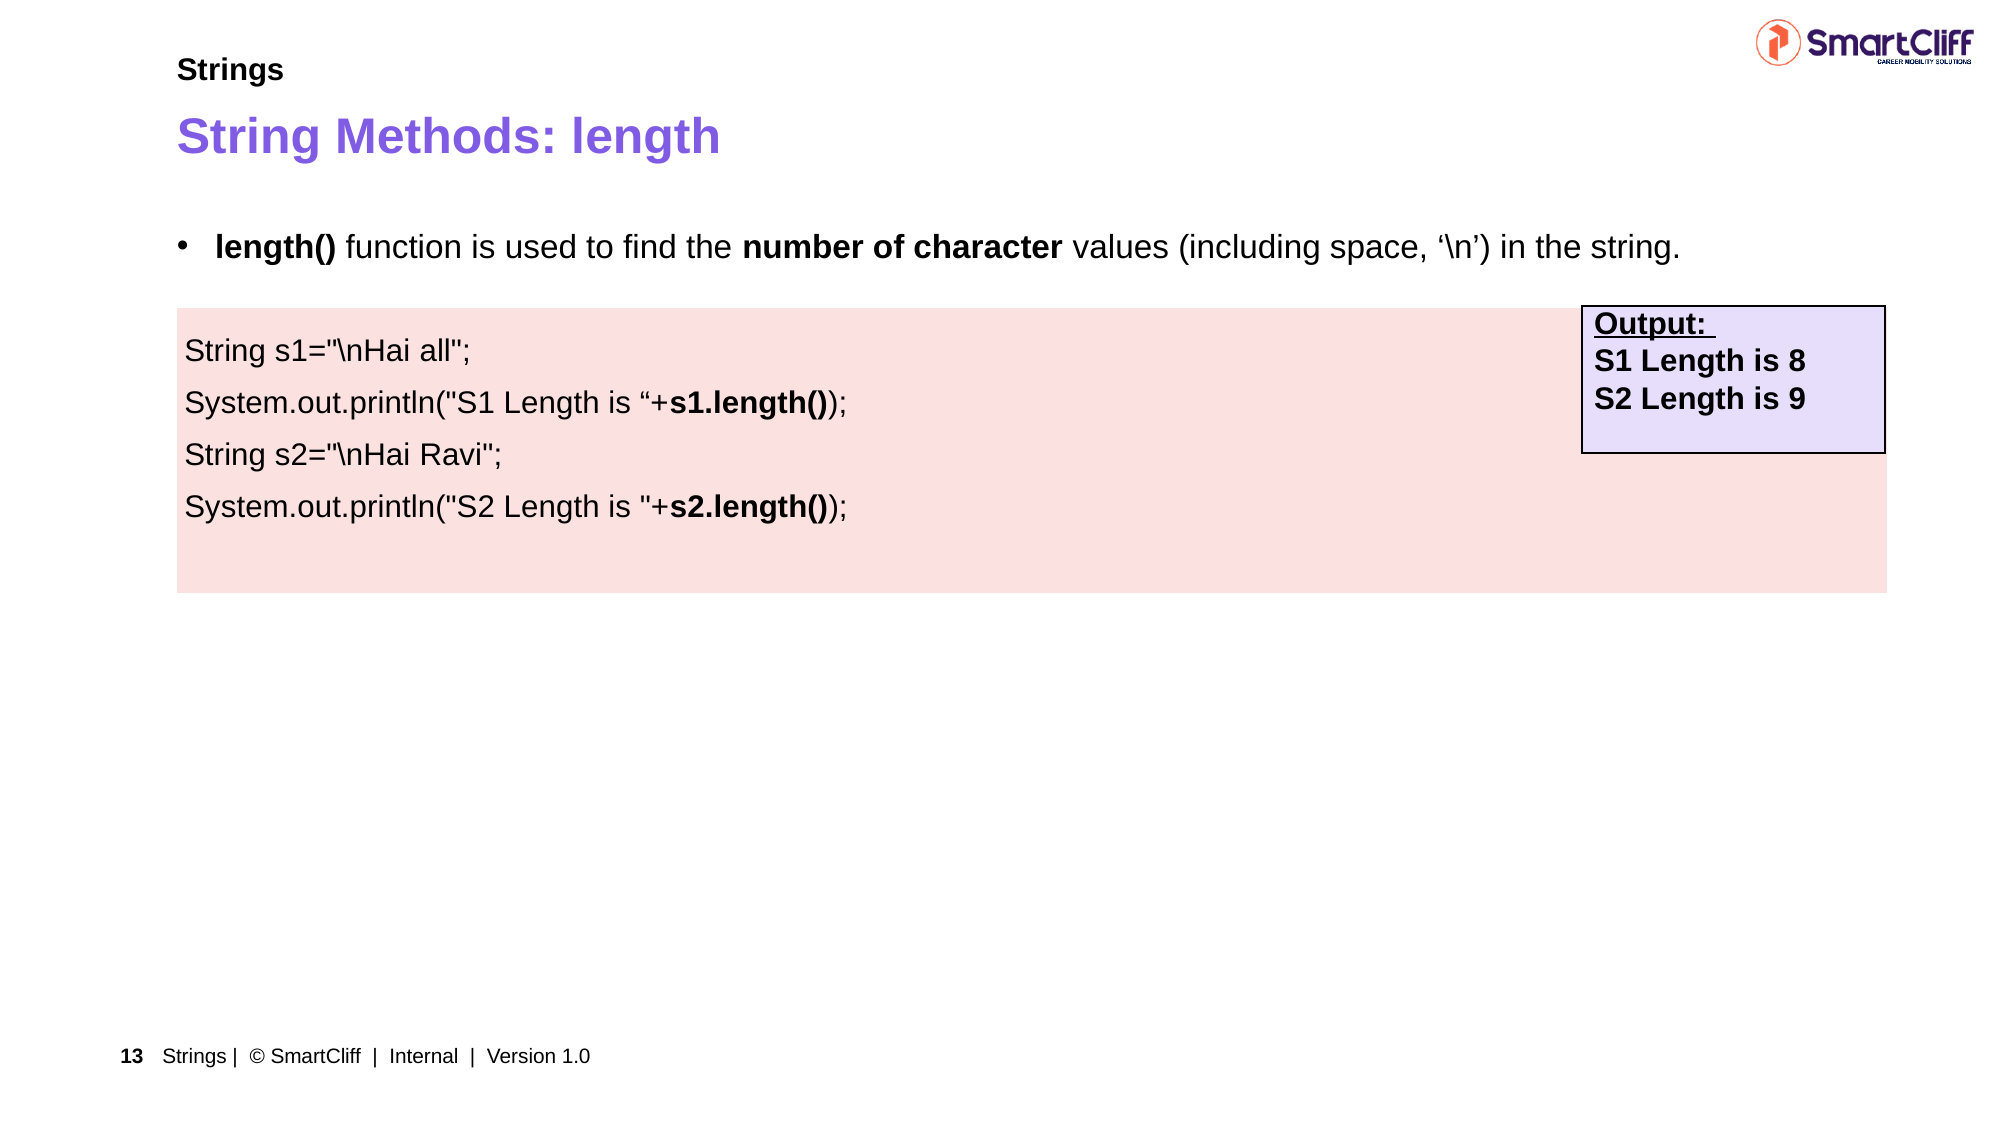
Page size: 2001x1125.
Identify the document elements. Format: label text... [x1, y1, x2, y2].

slide_number 13 [63, 1032, 162, 1079]
text_box String Methods: length [162, 95, 1954, 159]
list length() function is used to find the number of character values (including space, ‘\n’) in the string. [176, 205, 1888, 1032]
list Strings [176, 48, 1969, 110]
picture [1750, 13, 1980, 73]
footer Strings | © SmartCliff | Internal | Version 1.0 [162, 1032, 1567, 1079]
text_box Output: S1 Length is 8 S2 Length is 9 [1581, 305, 1886, 454]
table_header String s1="\nHai all"; System.out.println("S1 Length is “+s1.length()); String s2="\nHai Ravi"; System.out.println("S2 Length is "+s2.length()); [177, 308, 1887, 593]
